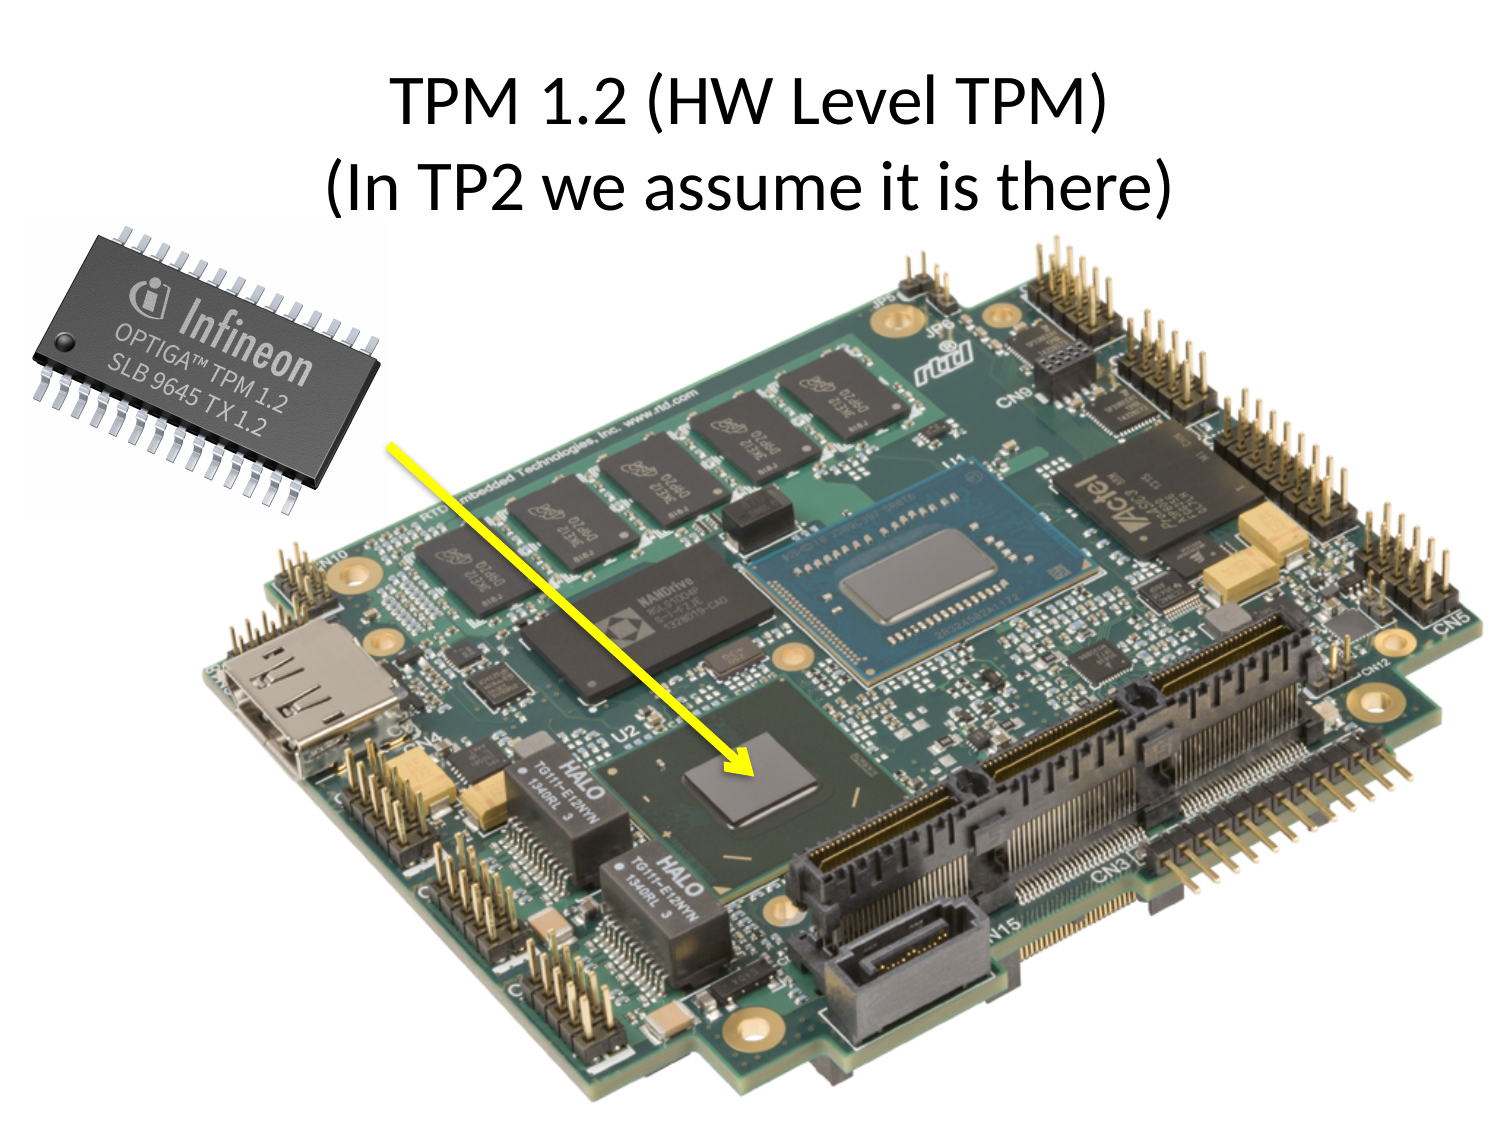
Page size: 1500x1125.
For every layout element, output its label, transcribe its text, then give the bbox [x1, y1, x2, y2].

title TPM 1.2 (HW Level TPM) (In TP2 we assume it is there) [75, 45, 1425, 216]
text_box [388, 444, 755, 777]
picture [24, 217, 1500, 1125]
